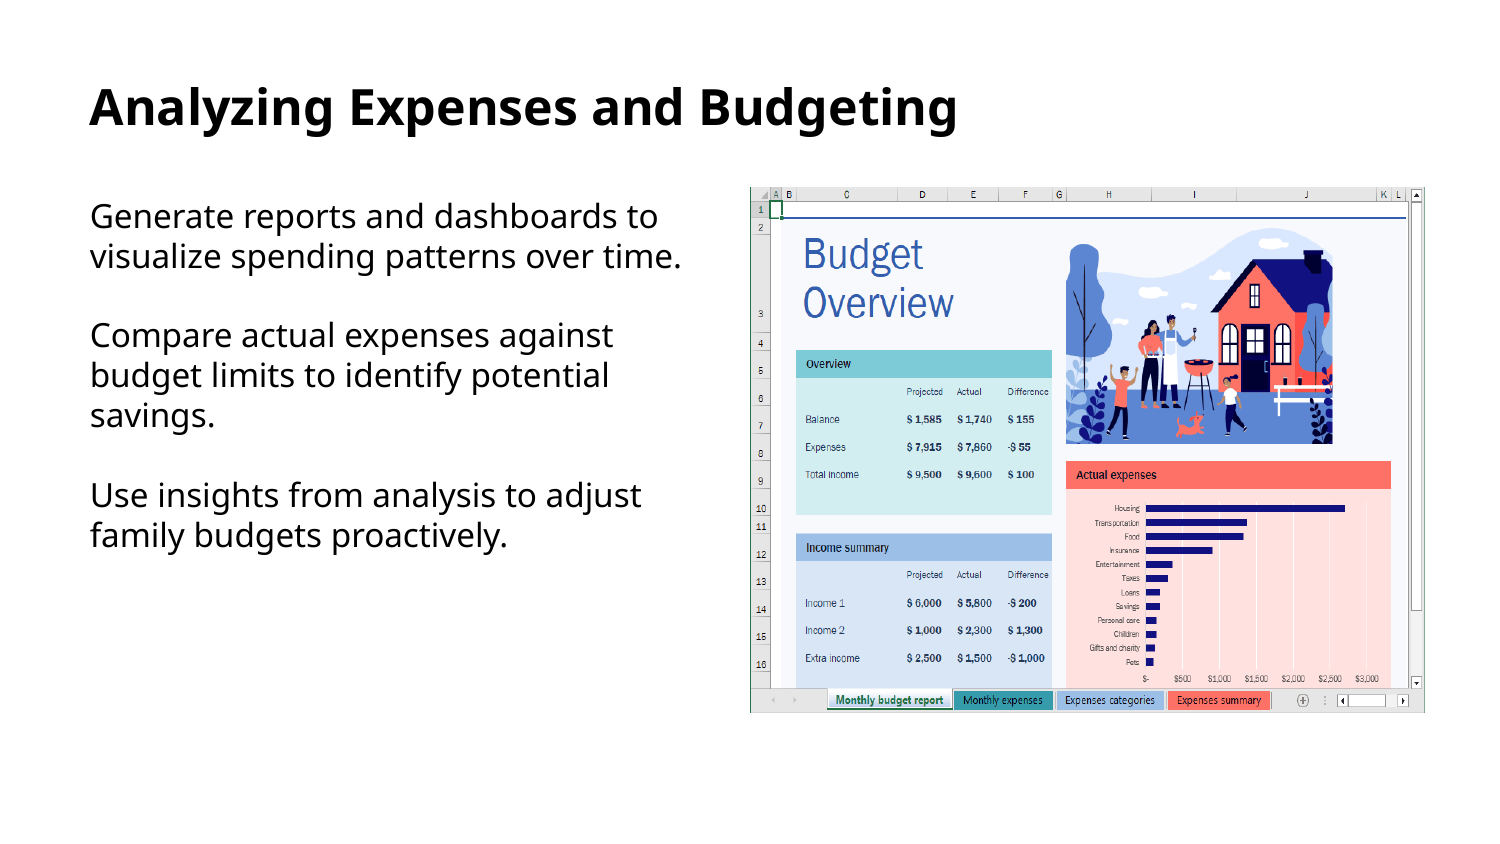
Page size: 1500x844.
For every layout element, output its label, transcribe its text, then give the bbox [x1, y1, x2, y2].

text_box Analyzing Expenses and Budgeting [74, 37, 1425, 173]
text_box Generate reports and dashboards to visualize spending patterns over time. Compare actual expenses against budget limits to identify potential savings. Use insights from analysis to adjust family budgets proactively. [74, 187, 749, 713]
picture [749, 187, 1425, 713]
